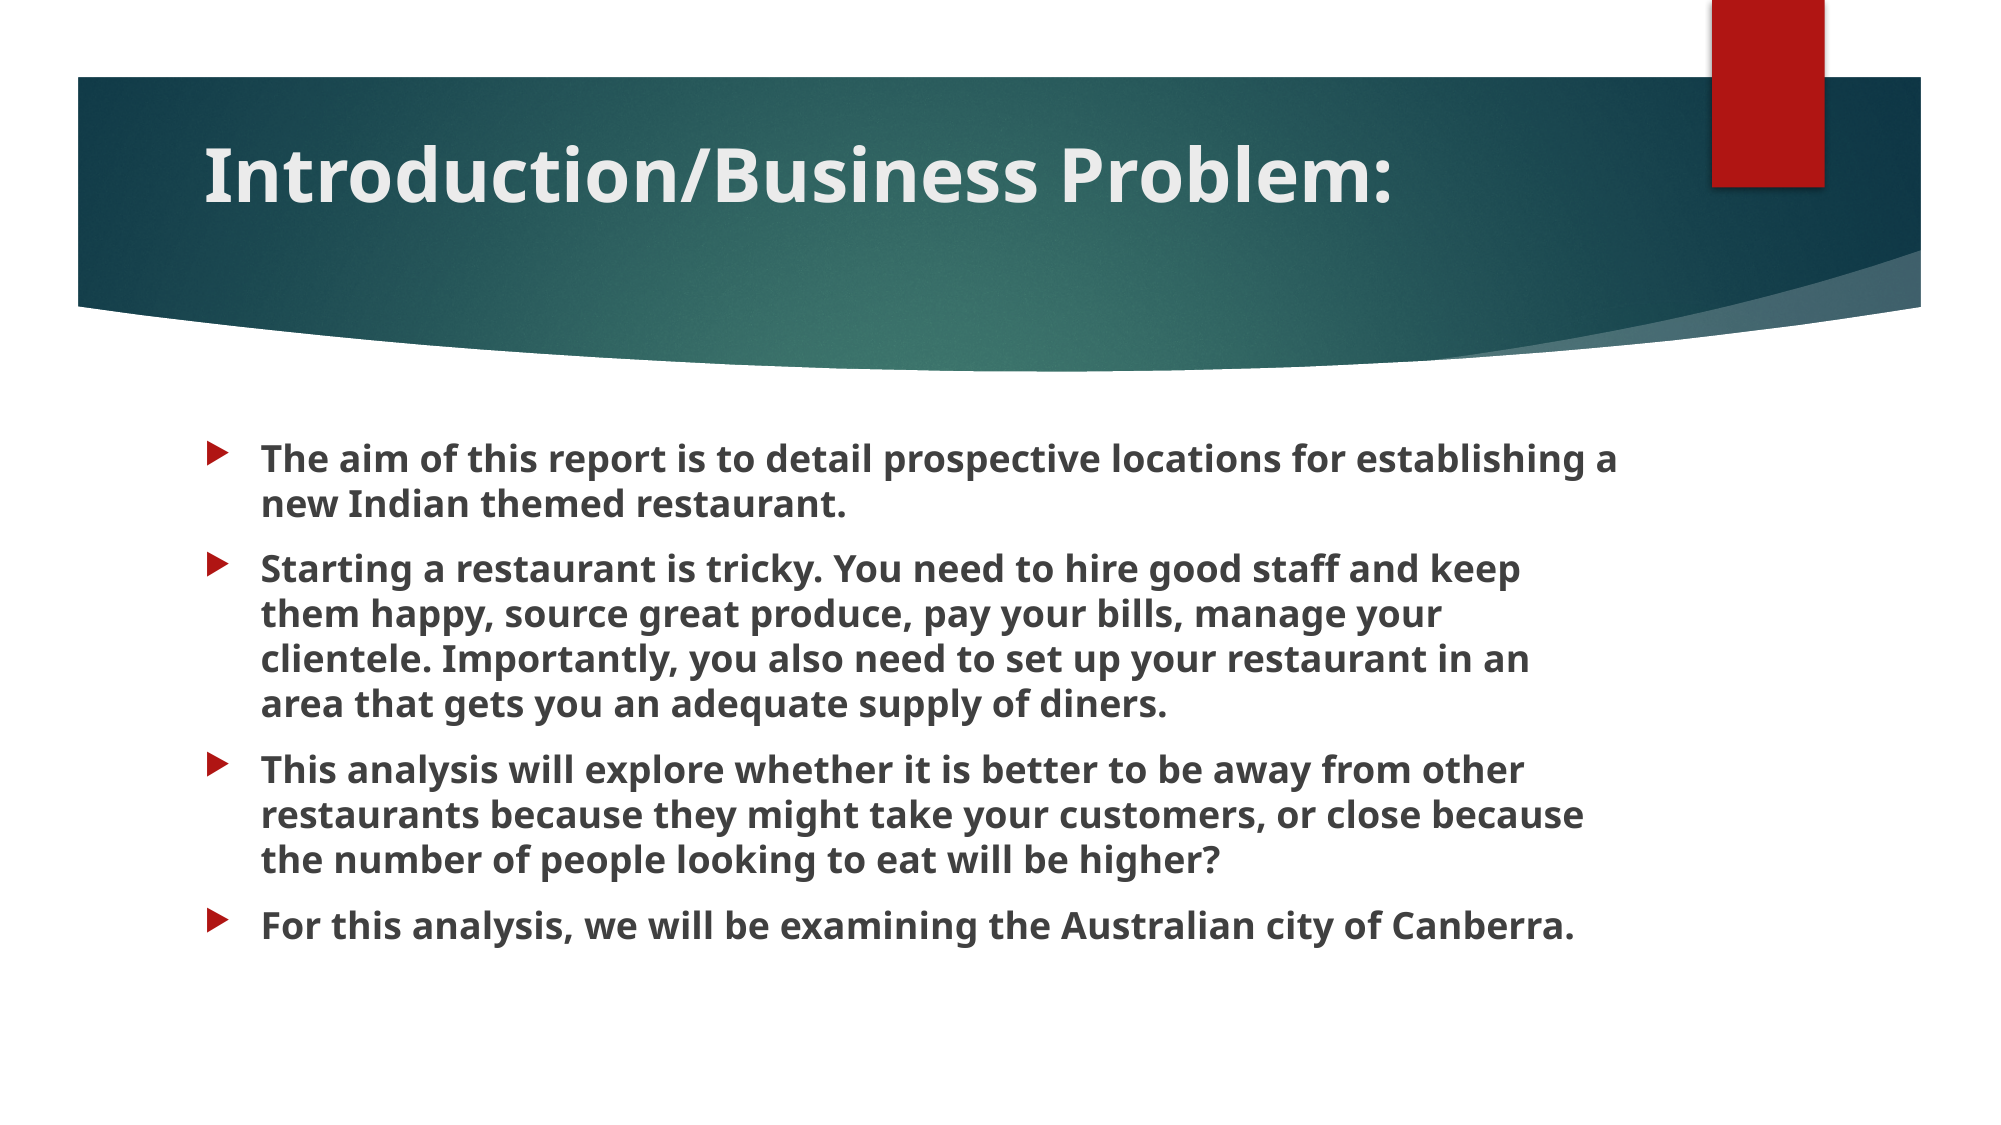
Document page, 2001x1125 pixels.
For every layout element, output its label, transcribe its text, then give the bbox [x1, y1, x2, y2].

title Introduction/Business Problem: [189, 159, 1638, 276]
list The aim of this report is to detail prospective locations for establishing a new Indian themed restaurant. Starting a restaurant is tricky. You need to hire good staff and keep them happy, source great produce, pay your bills, manage your clientele. Importantly, you also need to set up your restaurant in an area that gets you an adequate supply of diners. This analysis will explore whether it is better to be away from other restaurants because they might take your customers, or close because the number of people looking to eat will be higher? For this analysis, we will be examining the Australian city of Canberra. [189, 427, 1638, 988]
